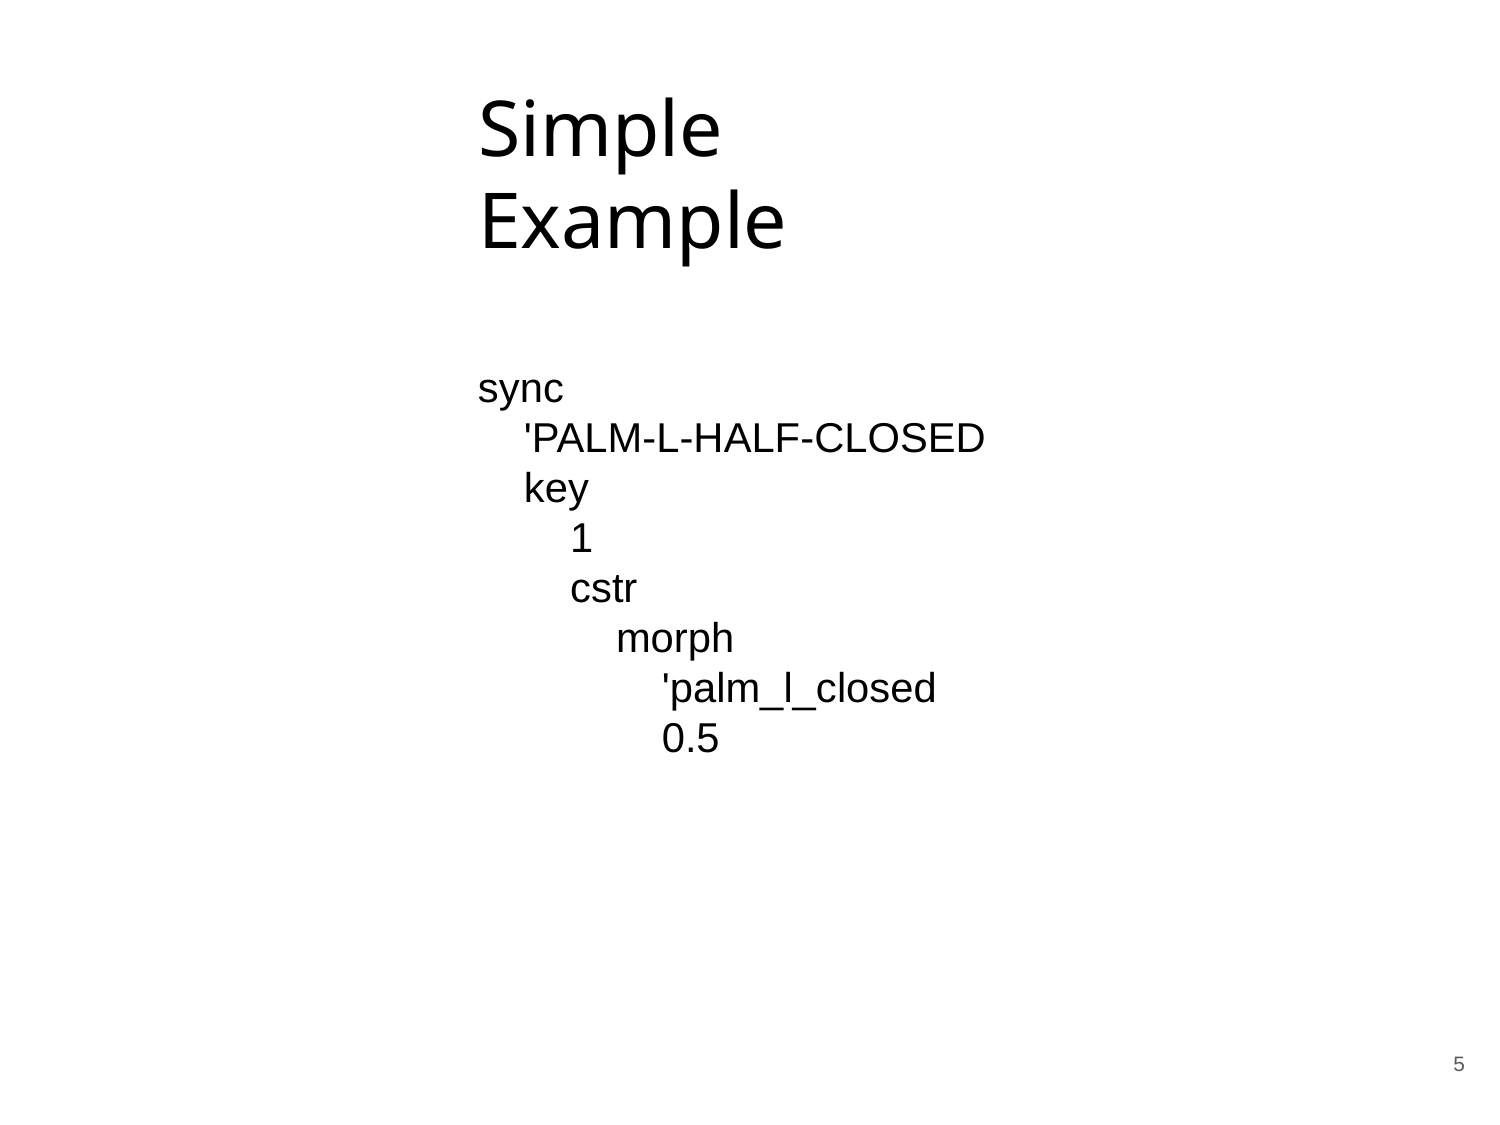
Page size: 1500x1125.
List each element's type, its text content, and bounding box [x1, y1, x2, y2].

text_box Simple Example [463, 63, 1037, 199]
text_box sync 'PALM-L-HALF-CLOSED key 1 cstr morph 'palm_l_closed 0.5 [463, 352, 1214, 768]
slide_number 5 [1389, 1019, 1480, 1106]
text_box [217, 50, 1283, 185]
